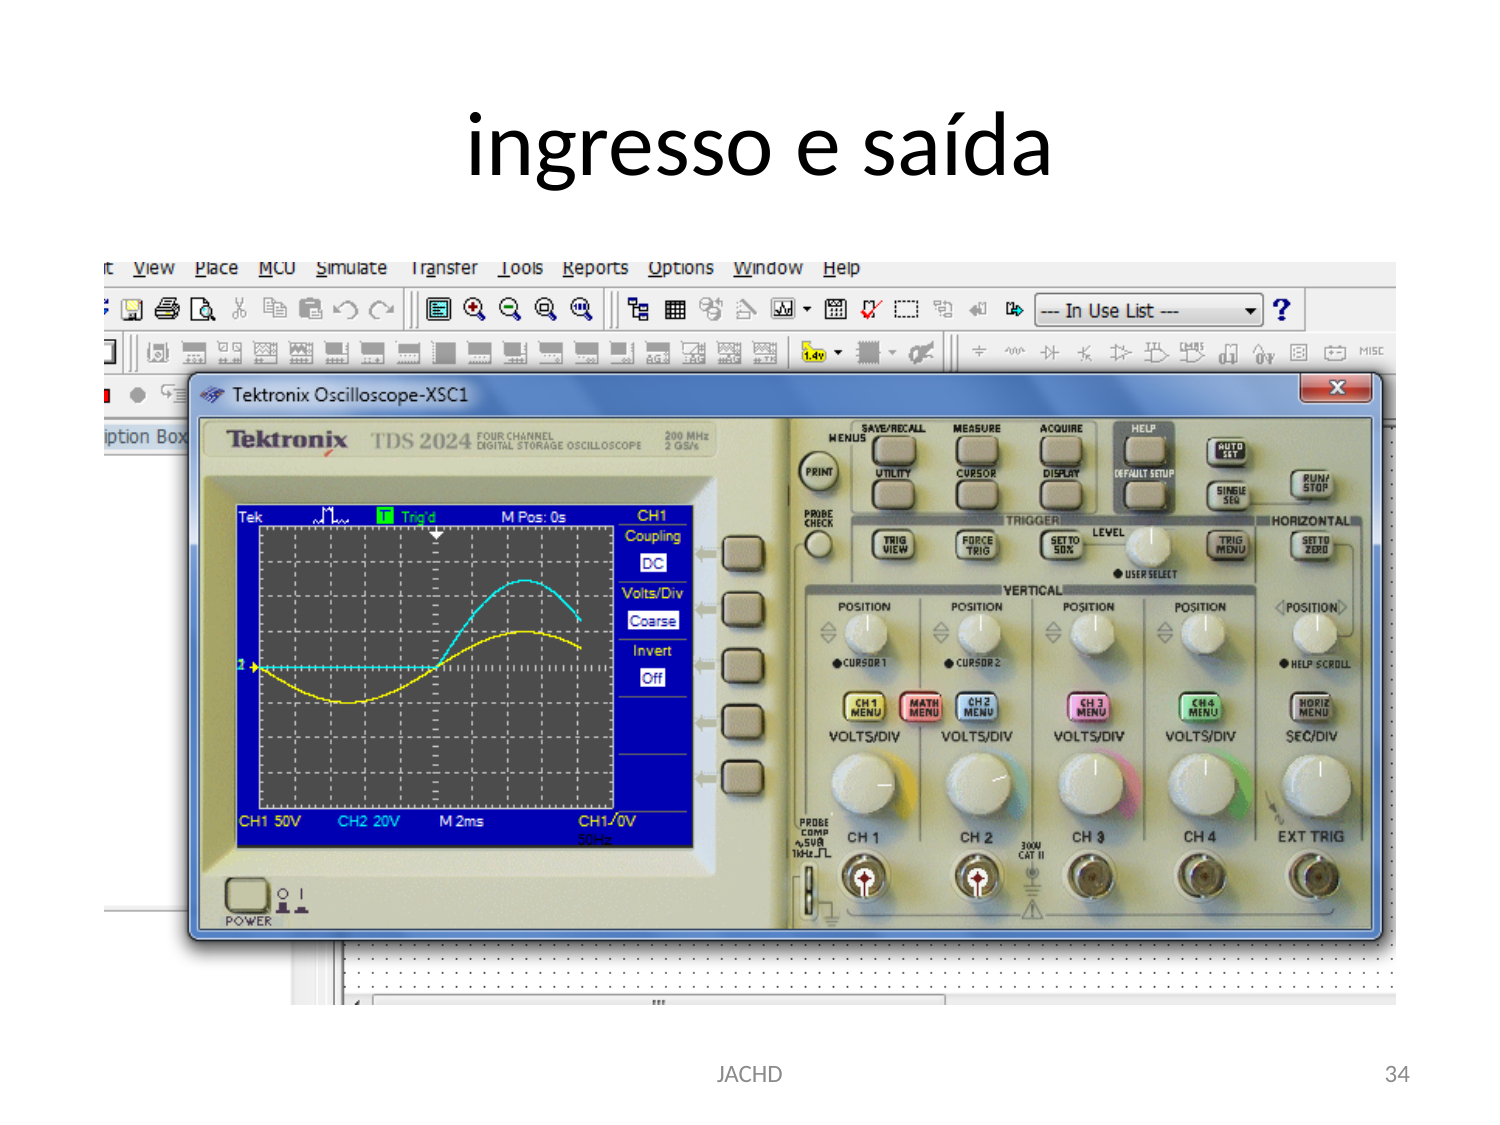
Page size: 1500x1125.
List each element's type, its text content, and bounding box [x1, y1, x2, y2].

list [104, 262, 1396, 1006]
slide_number 34 [1074, 1042, 1425, 1103]
footer JACHD [512, 1042, 988, 1103]
title ingresso e saída [75, 45, 1425, 233]
